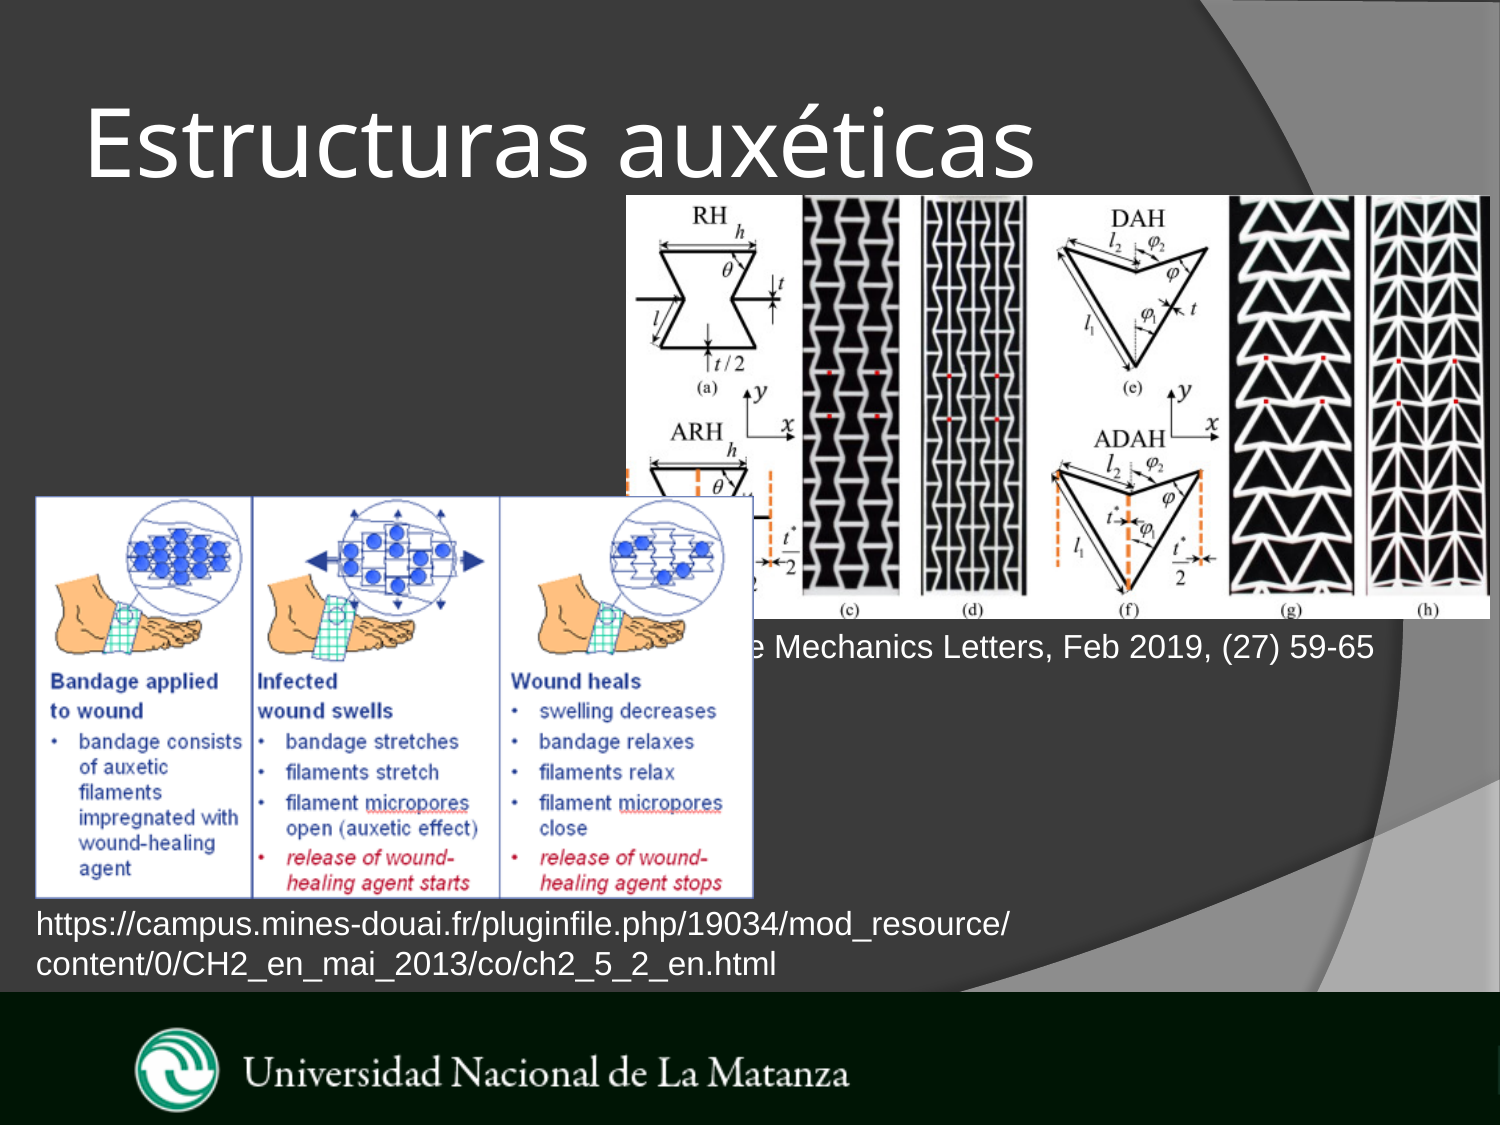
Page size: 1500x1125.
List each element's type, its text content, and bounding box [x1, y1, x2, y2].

text_box https://campus.mines-douai.fr/pluginfile.php/19034/mod_resource/content/0/CH2_en_mai_2013/co/ch2_5_2_en.html [21, 895, 1147, 990]
text_box Estructuras auxéticas [74, 45, 1300, 233]
picture [0, 992, 1500, 1125]
picture [35, 195, 1490, 900]
text_box Extreme Mechanics Letters, Feb 2019, (27) 59-65 [759, 623, 1492, 673]
